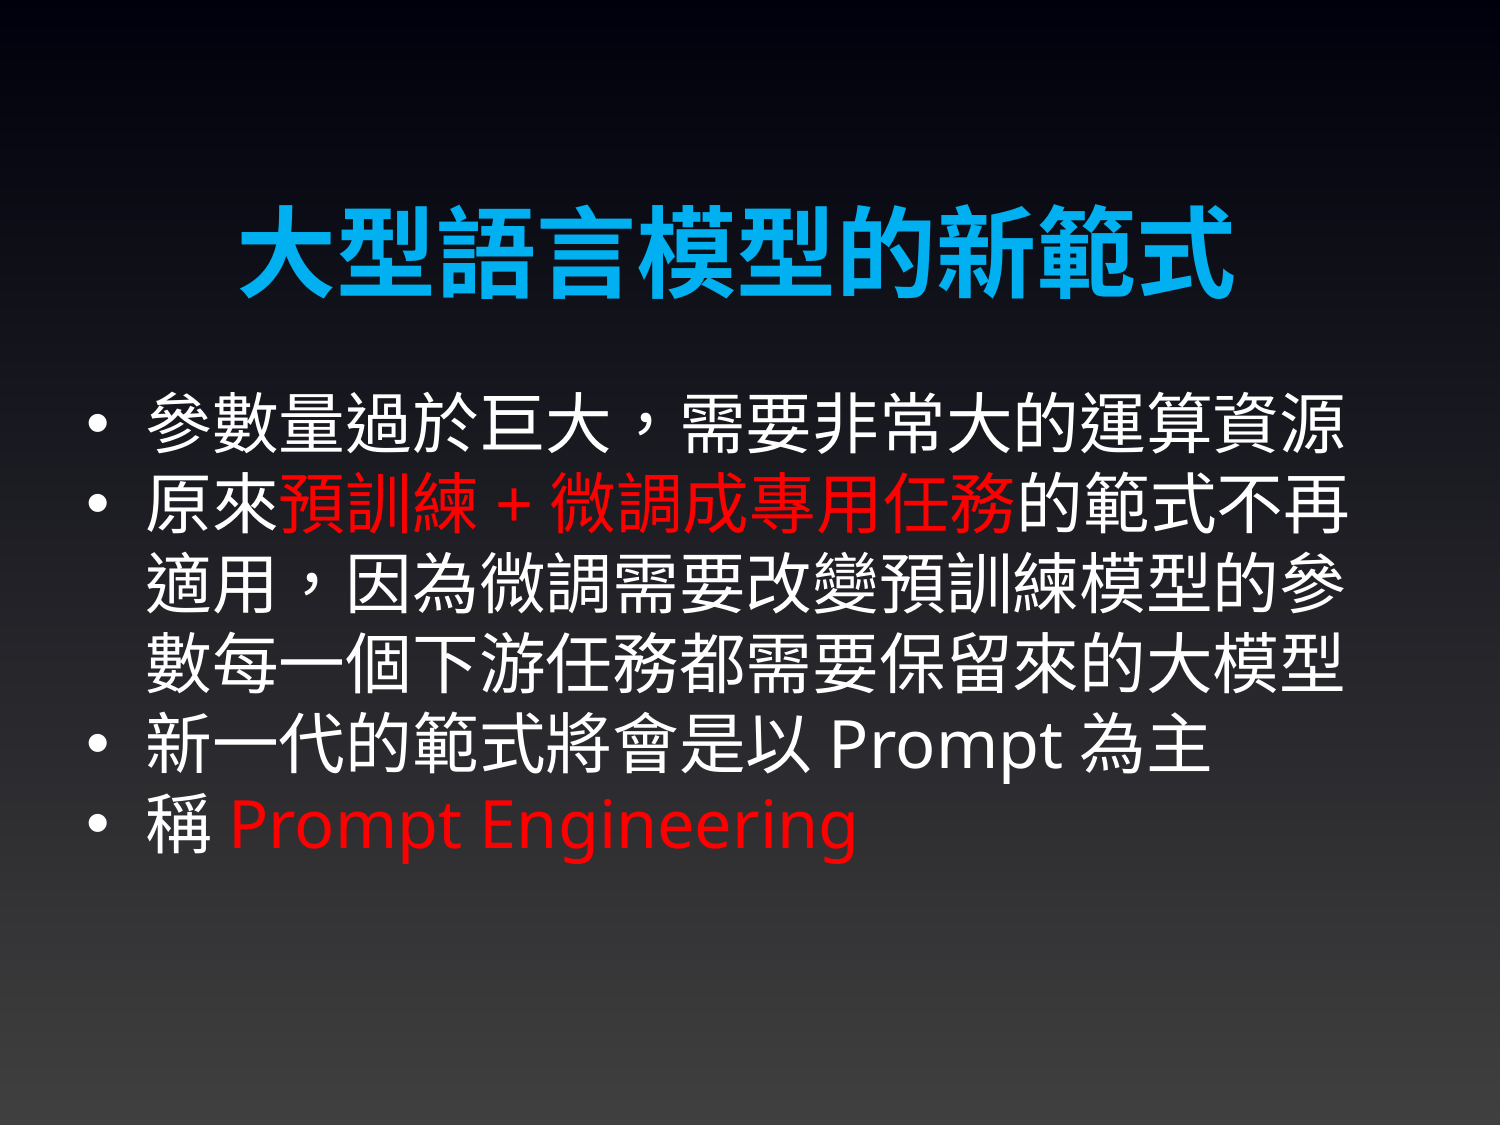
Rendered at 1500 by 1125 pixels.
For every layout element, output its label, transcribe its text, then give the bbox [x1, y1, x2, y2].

text_box 參數量過於巨大，需要非常大的運算資源 原來預訓練+微調成專用任務的範式不再適用，因為微調需要改變預訓練模型的參數每一個下游任務都需要保留來的大模型 新一代的範式將會是以Prompt為主 稱Prompt Engineering [71, 374, 1372, 950]
text_box 大型語言模型的新範式 [221, 162, 1335, 325]
